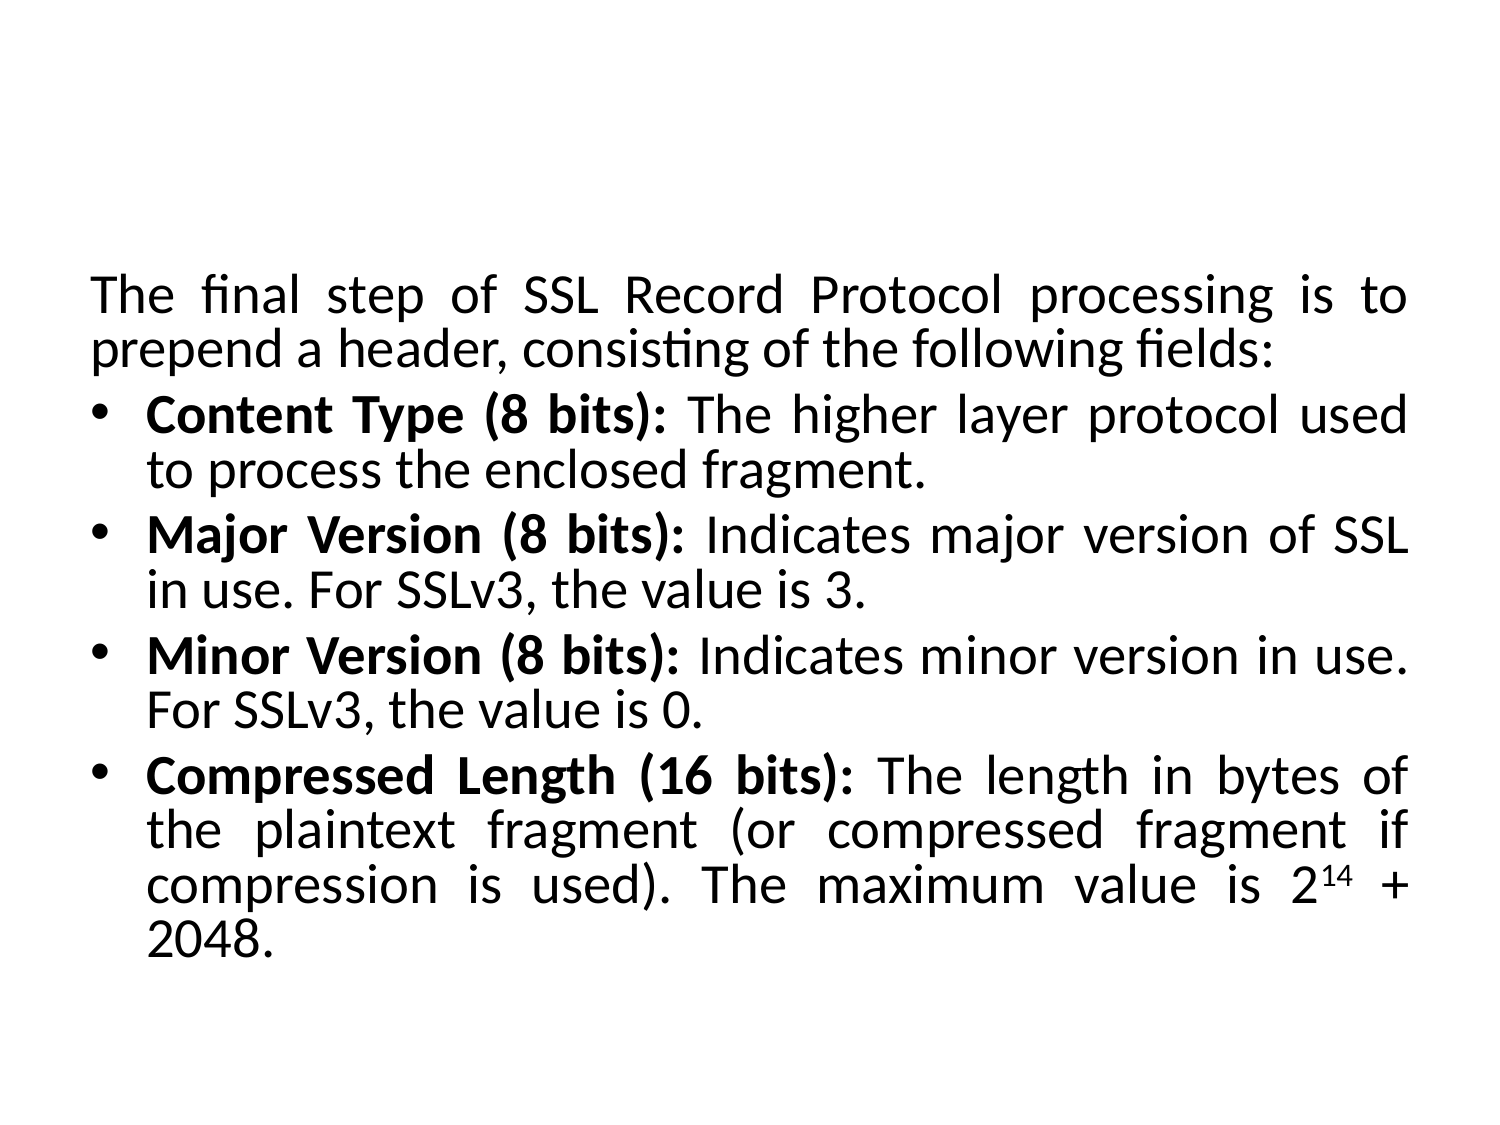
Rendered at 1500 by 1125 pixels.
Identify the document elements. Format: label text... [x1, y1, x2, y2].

list The final step of SSL Record Protocol processing is to prepend a header, consisting of the following fields: Content Type (8 bits): The higher layer protocol used to process the enclosed fragment. Major Version (8 bits): Indicates major version of SSL in use. For SSLv3, the value is 3. Minor Version (8 bits): Indicates minor version in use. For SSLv3, the value is 0. Compressed Length (16 bits): The length in bytes of the plaintext fragment (or compressed fragment if compression is used). The maximum value is 214 + 2048. [75, 262, 1425, 1005]
